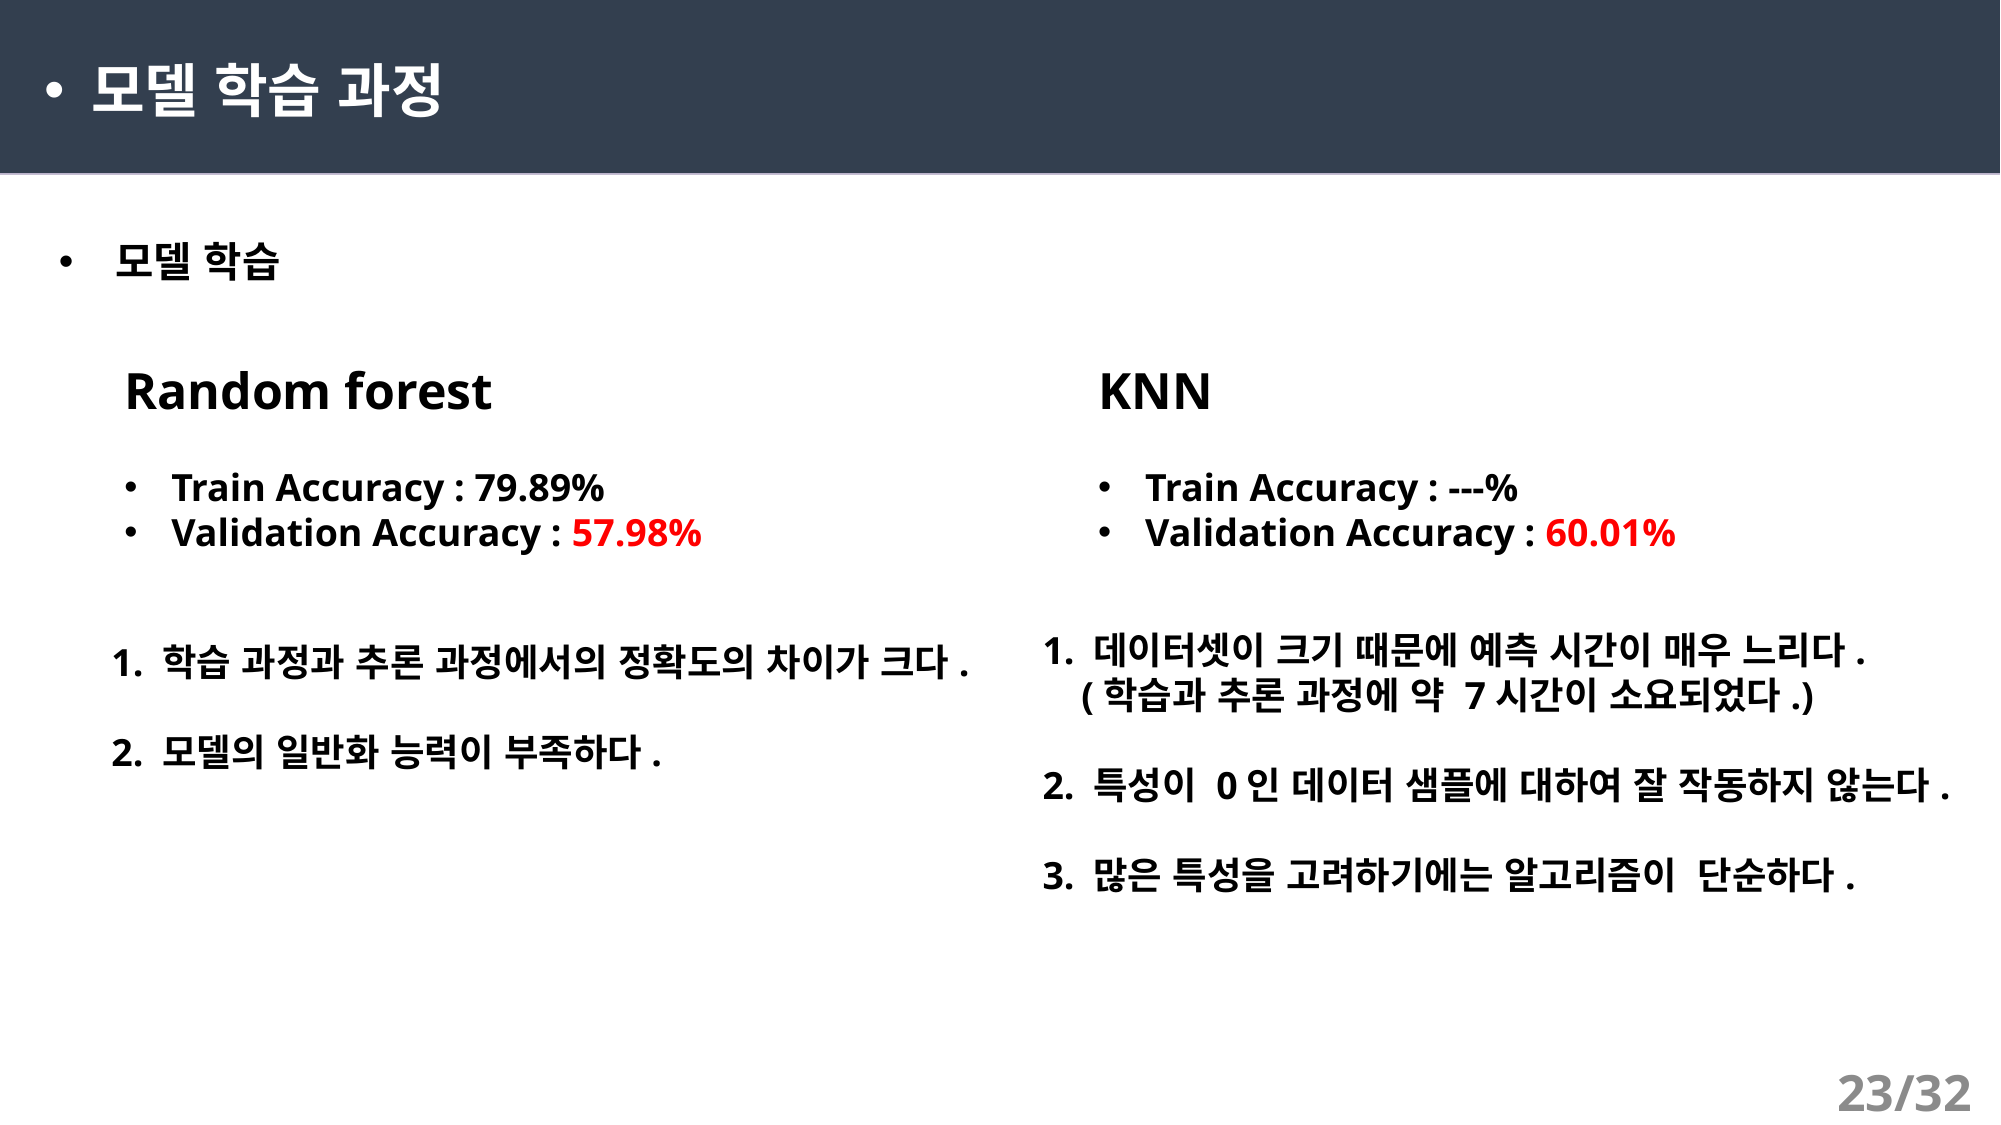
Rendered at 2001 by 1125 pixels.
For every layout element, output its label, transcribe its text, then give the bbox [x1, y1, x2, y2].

text_box 모델 학습 [58, 236, 650, 287]
text_box 1. 학습 과정과 추론 과정에서의 정확도의 차이가 크다. 2. 모델의 일반화 능력이 부족하다. [111, 638, 1042, 775]
text_box [0, 0, 2000, 174]
text_box 모델 학습 과정 [29, 47, 680, 132]
text_box Random forest Train Accuracy : 79.89% Validation Accuracy : 57.98% [124, 359, 949, 555]
slide_number 23/32 [1537, 1065, 1987, 1125]
text_box 1. 데이터셋이 크기 때문에 예측 시간이 매우 느리다. (학습과 추론 과정에 약 7시간이 소요되었다.) 2. 특성이 0인 데이터 샘플에 대하여 잘 작동하지 않는다. 3. 많은 특성을 고려하기에는 알고리즘이 단순하다. [1042, 626, 1976, 897]
text_box KNN Train Accuracy : ---% Validation Accuracy : 60.01% [1098, 359, 1922, 555]
